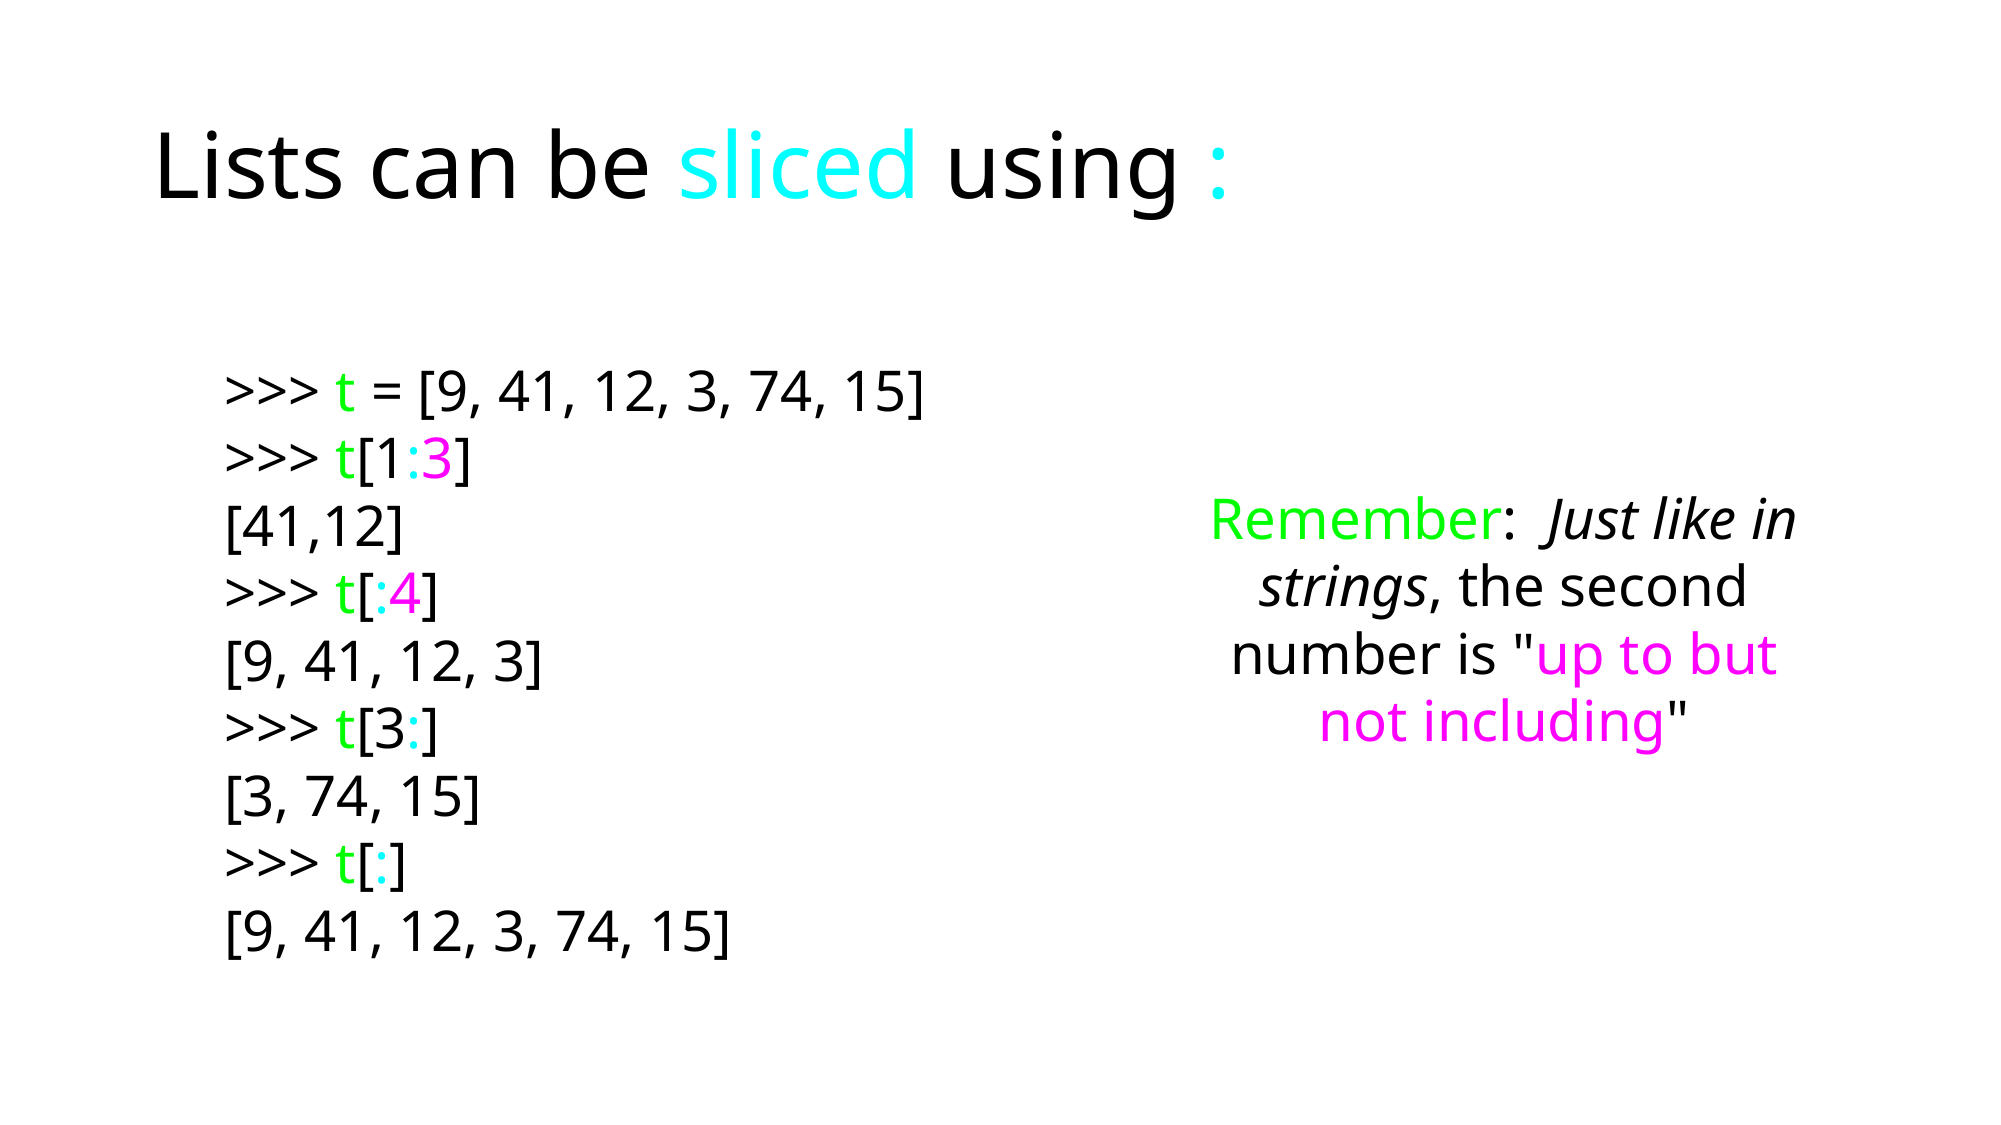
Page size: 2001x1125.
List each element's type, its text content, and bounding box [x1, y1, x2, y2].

title Lists can be sliced using : [137, 59, 1863, 278]
text_box >>> t = [9, 41, 12, 3, 74, 15] >>> t[1:3] [41,12] >>> t[:4] [9, 41, 12, 3] >>> t[3:] [3, 74, 15] >>> t[:] [9, 41, 12, 3, 74, 15] [224, 354, 927, 963]
text_box Remember: Just like in strings, the second number is "up to but not including" [1194, 482, 1814, 754]
